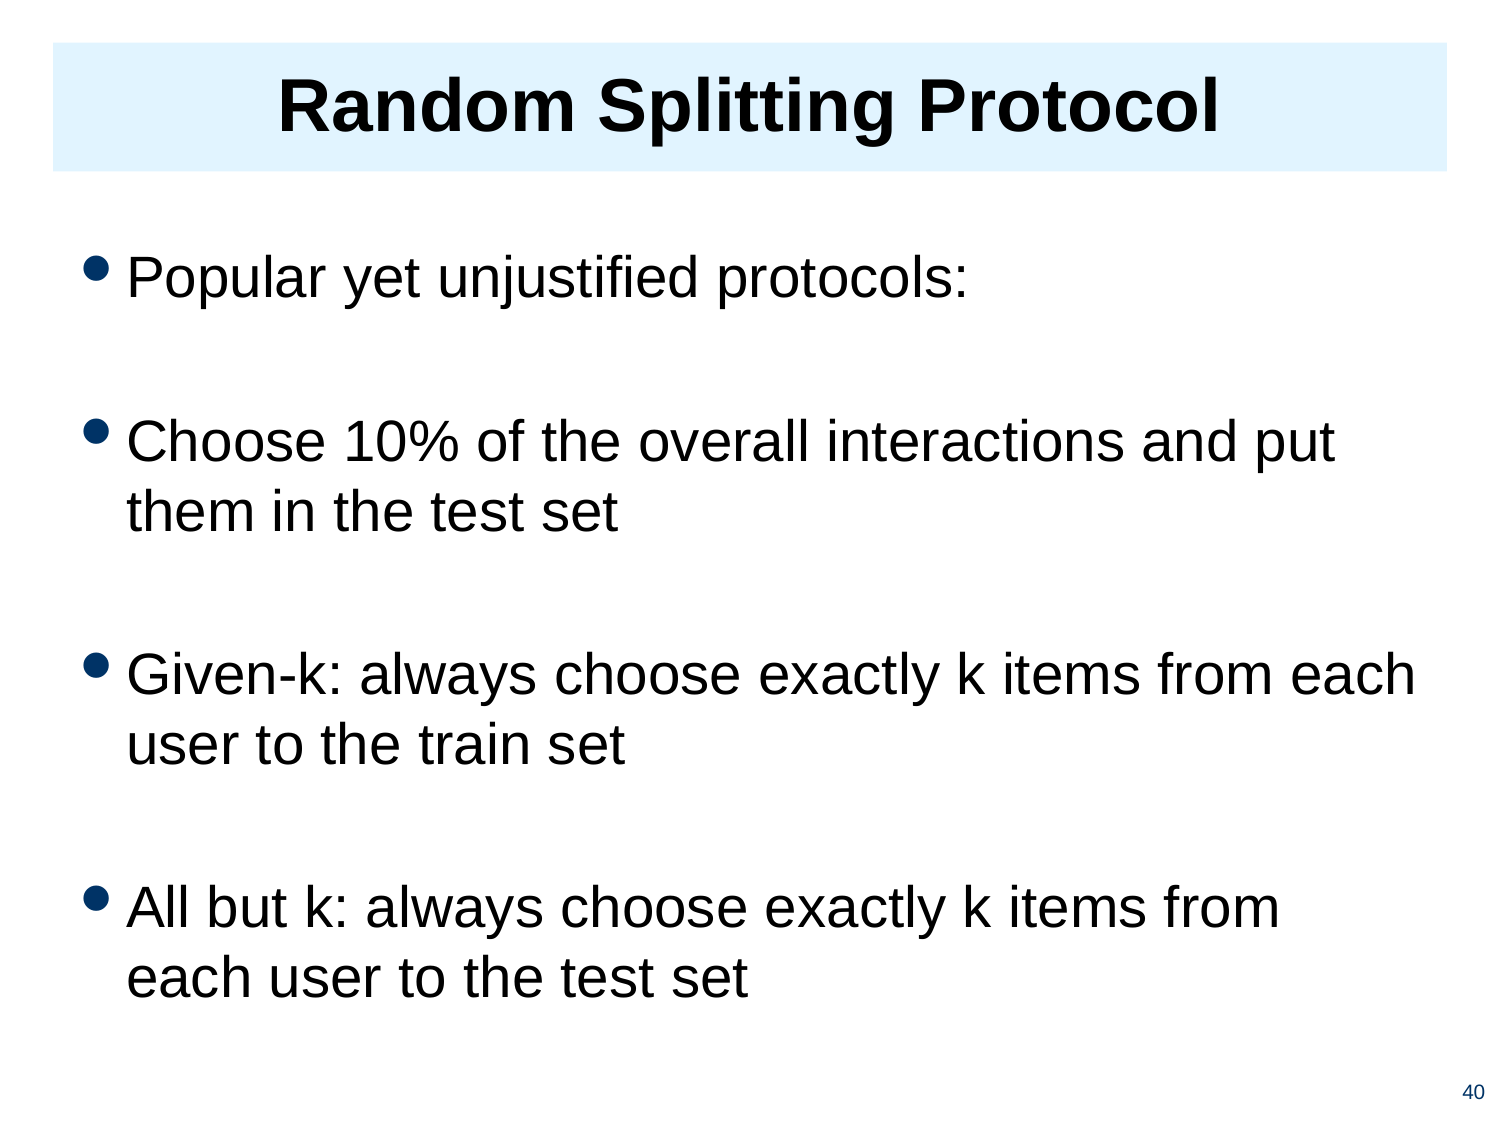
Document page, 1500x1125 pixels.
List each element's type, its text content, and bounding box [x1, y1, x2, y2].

list Popular yet unjustified protocols: Choose 10% of the overall interactions and put them in the test set Given-k: always choose exactly k items from each user to the train set All but k: always choose exactly k items from each user to the test set [64, 231, 1436, 1047]
title Random Splitting Protocol [53, 42, 1447, 172]
slide_number 40 [1439, 1051, 1500, 1112]
